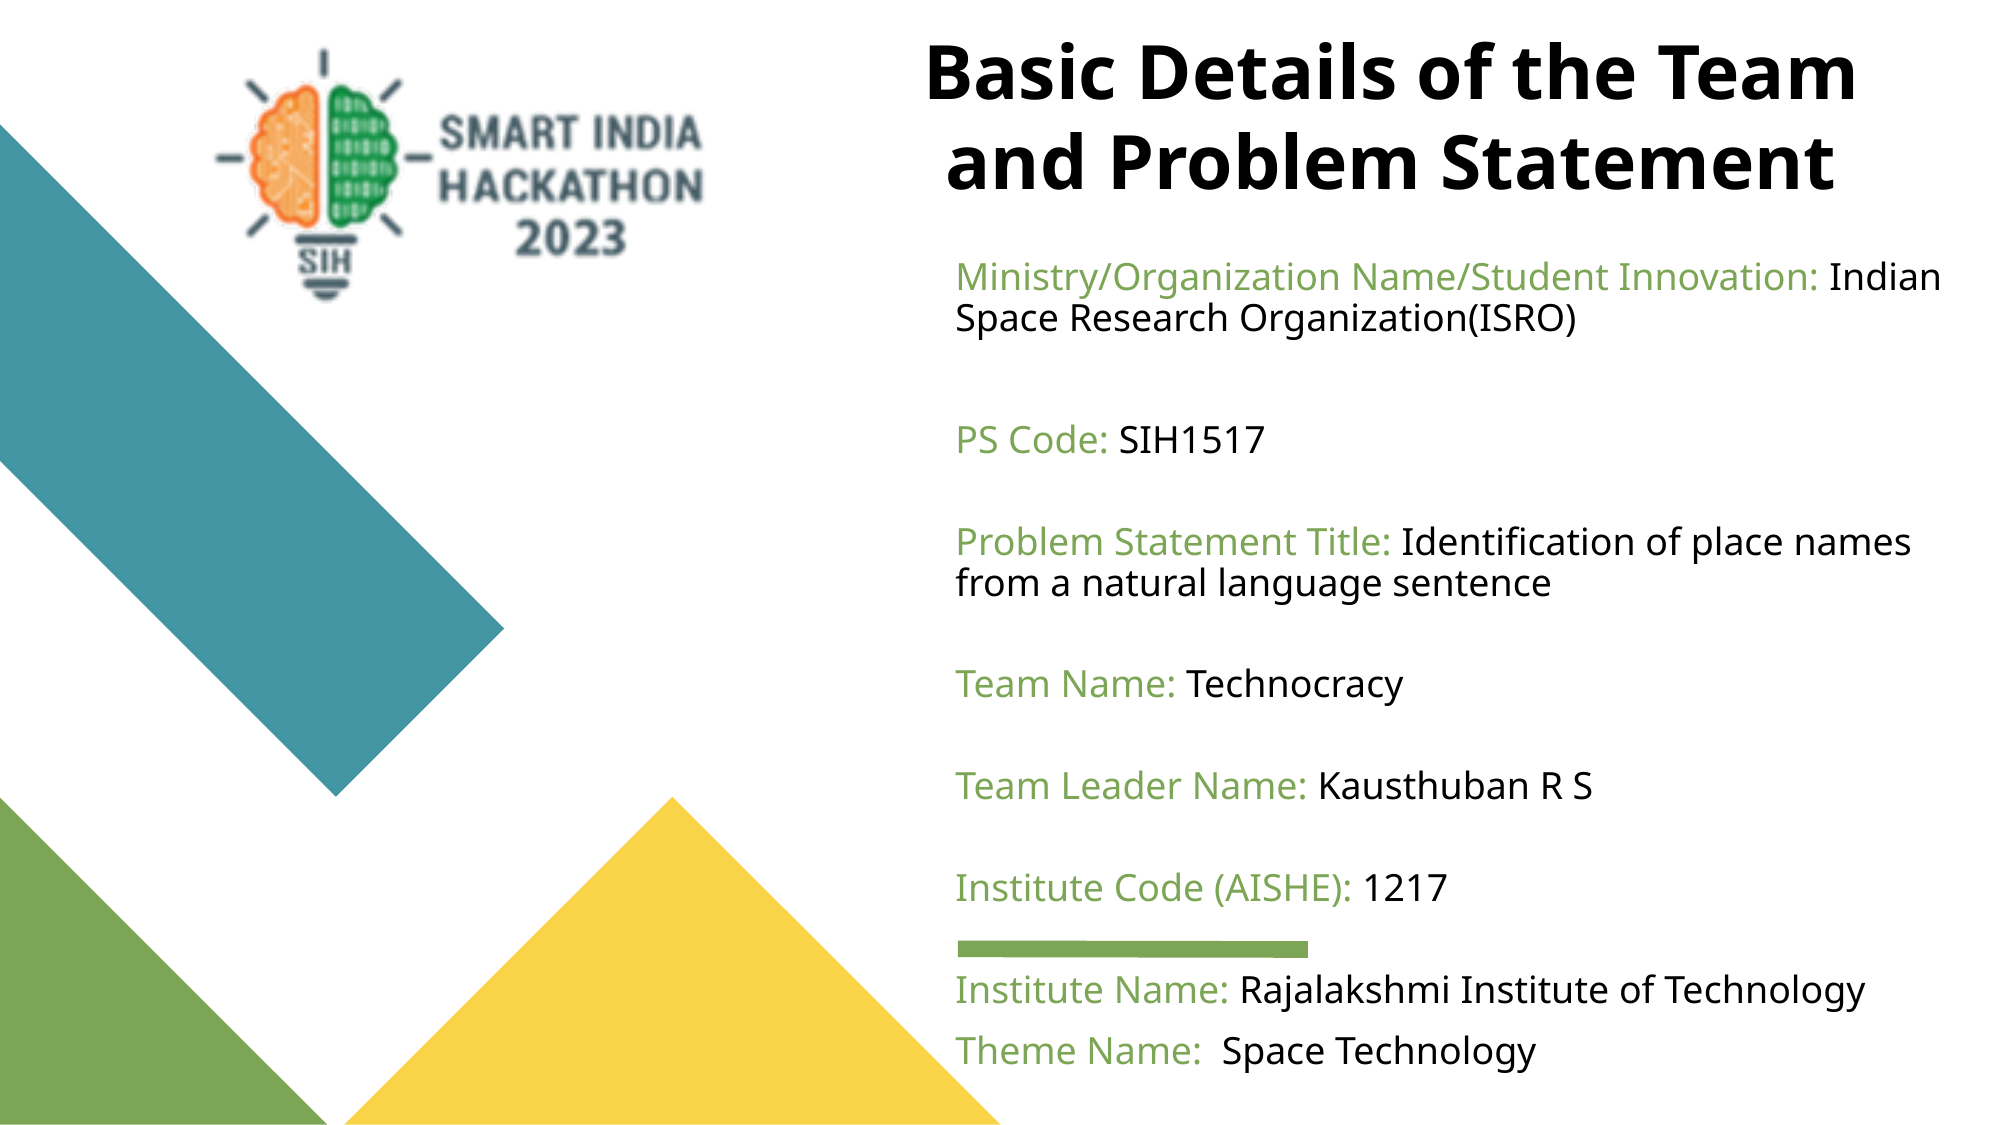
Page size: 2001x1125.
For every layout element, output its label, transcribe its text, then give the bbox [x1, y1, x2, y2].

title Basic Details of the Team and Problem Statement [861, 24, 1922, 214]
picture [198, 41, 746, 316]
list Ministry/Organization Name/Student Innovation: Indian Space Research Organization(ISRO) PS Code: SIH1517 Problem Statement Title: Identification of place names from a natural language sentence Team Name: Technocracy Team Leader Name: Kausthuban R S Institute Code (AISHE): 1217 Institute Name: Rajalakshmi Institute of Technology Theme Name: Space Technology [955, 258, 1948, 1067]
